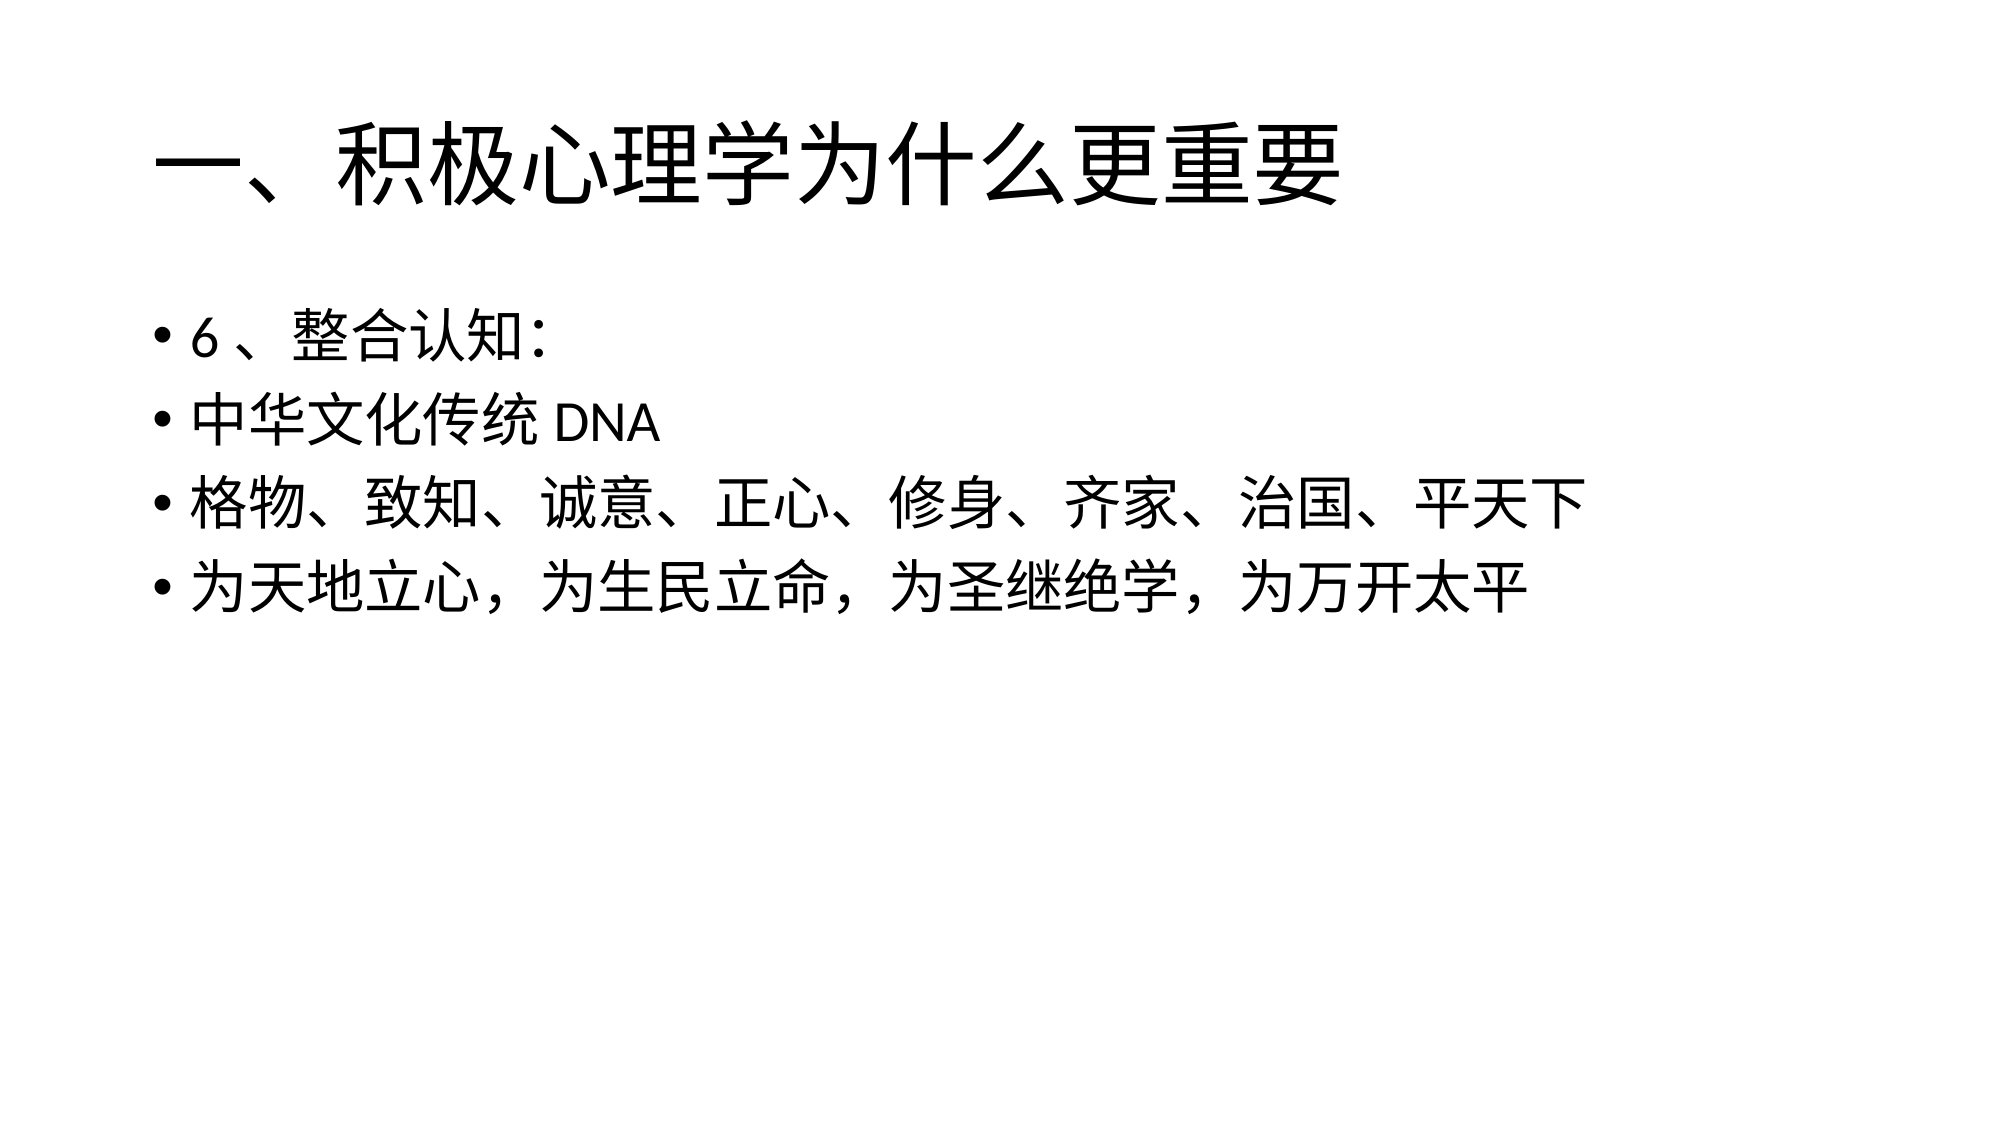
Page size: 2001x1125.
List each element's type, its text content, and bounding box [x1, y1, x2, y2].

title 一、积极心理学为什么更重要 [137, 59, 1863, 278]
list 6、整合认知： 中华文化传统DNA 格物、致知、诚意、正心、修身、齐家、治国、平天下 为天地立心，为生民立命，为圣继绝学，为万开太平 [137, 299, 1863, 1014]
